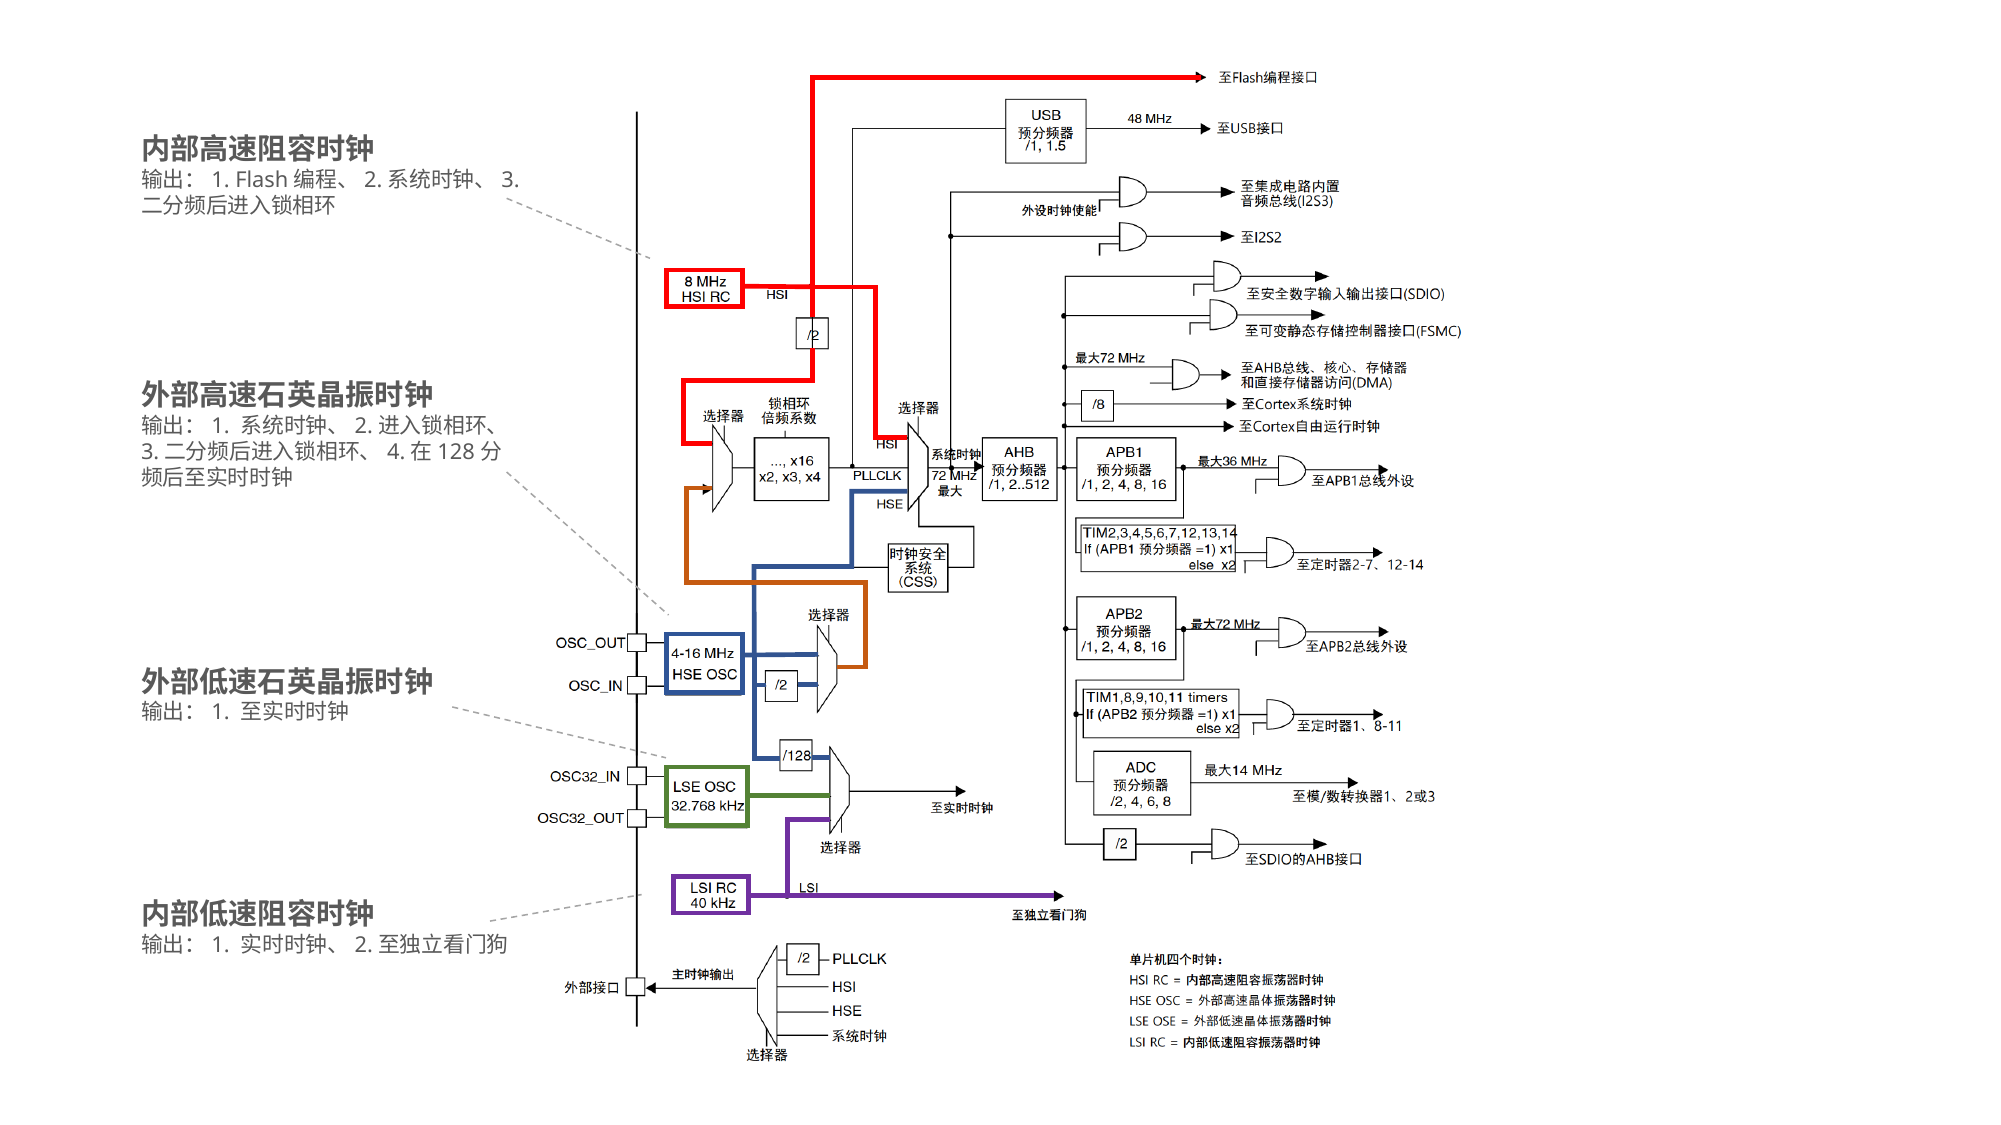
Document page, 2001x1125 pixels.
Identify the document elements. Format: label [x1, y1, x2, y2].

text_box [126, 655, 666, 758]
picture [534, 53, 1465, 1072]
text_box [126, 888, 642, 966]
text_box [126, 123, 650, 259]
text_box [126, 368, 669, 616]
